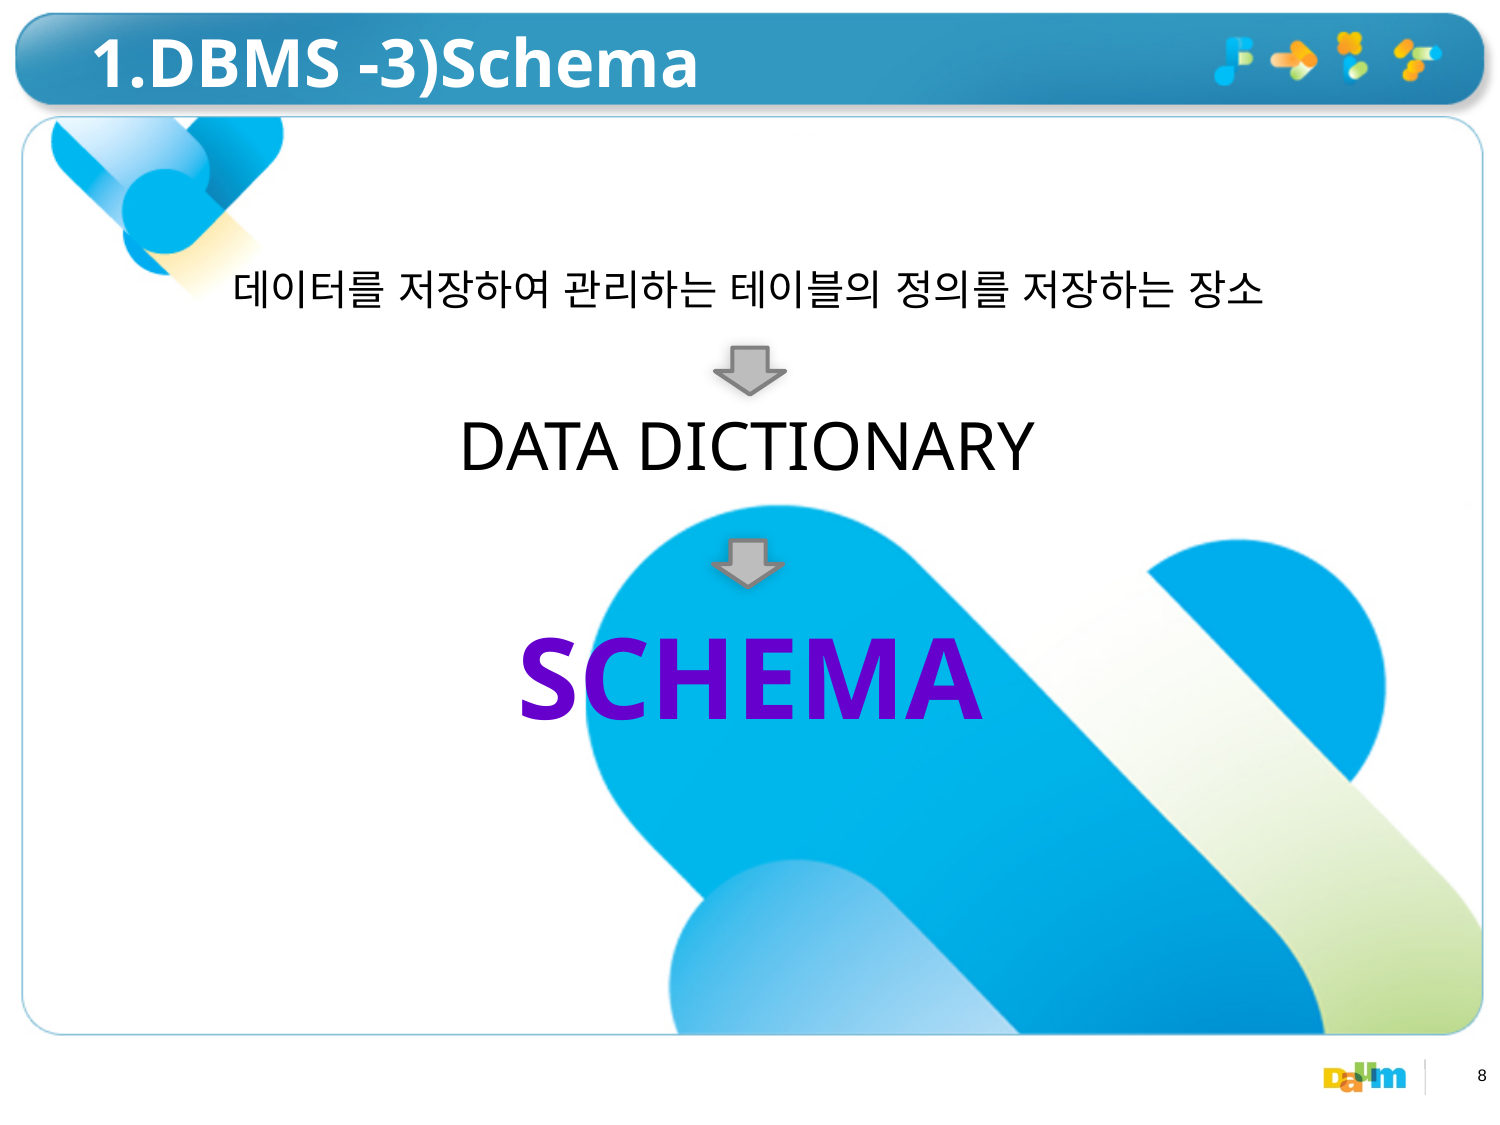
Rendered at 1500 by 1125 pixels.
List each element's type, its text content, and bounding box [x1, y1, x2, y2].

text_box 데이터를 저장하여 관리하는 테이블의 정의를 저장하는 장소 [217, 255, 1281, 321]
text_box DATA DICTIONARY [444, 396, 1051, 492]
text_box [714, 347, 786, 395]
text_box [712, 540, 784, 588]
picture [0, 0, 1500, 1042]
picture [1319, 1059, 1410, 1095]
title 1.DBMS -3)Schema [74, 18, 1426, 103]
text_box SCHEMA [502, 599, 999, 750]
